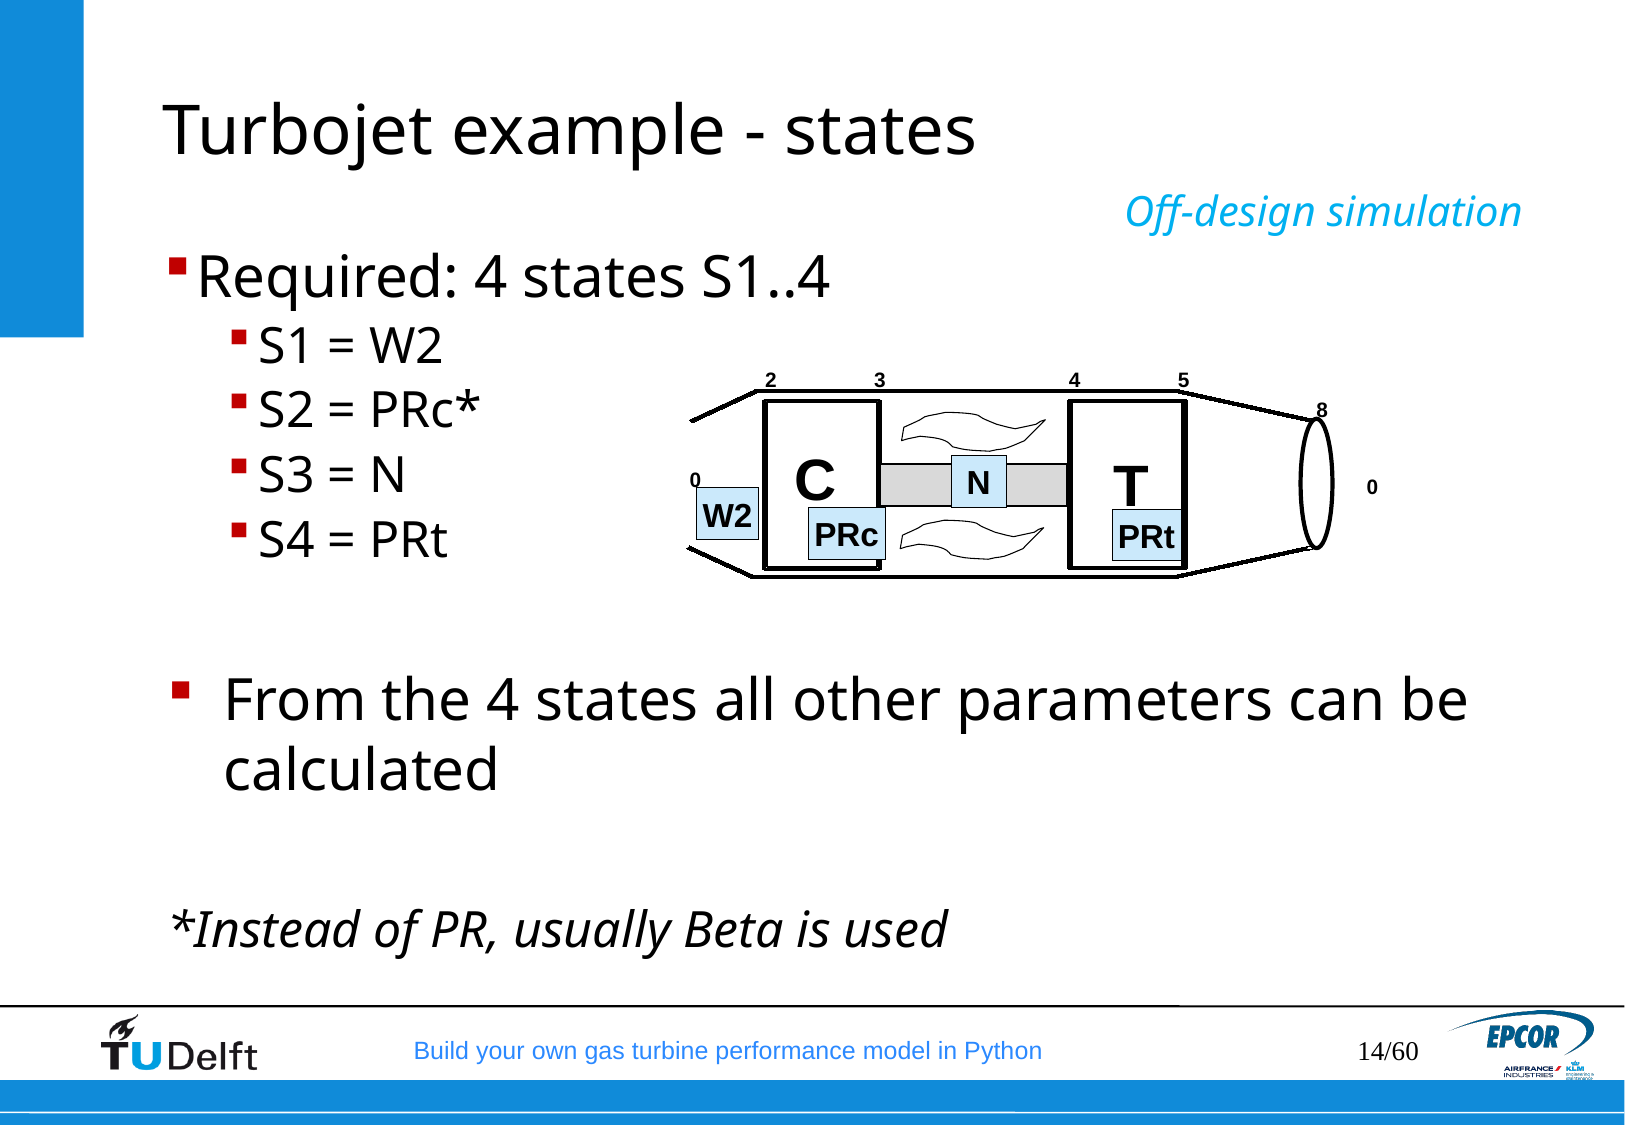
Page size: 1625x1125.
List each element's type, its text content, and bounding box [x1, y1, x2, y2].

picture [101, 1014, 260, 1072]
list Off-design simulation [900, 179, 1524, 238]
picture [1447, 1010, 1594, 1080]
title Turbojet example - states [162, 75, 1524, 179]
picture [1561, 1010, 1594, 1023]
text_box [686, 355, 1422, 579]
list Required: 4 states S1..4 S1 = W2 S2 = PRc* S3 = N S4 = PRt From the 4 states all other parameters can be calculated *Instead of PR, usually Beta is used [164, 238, 1524, 875]
